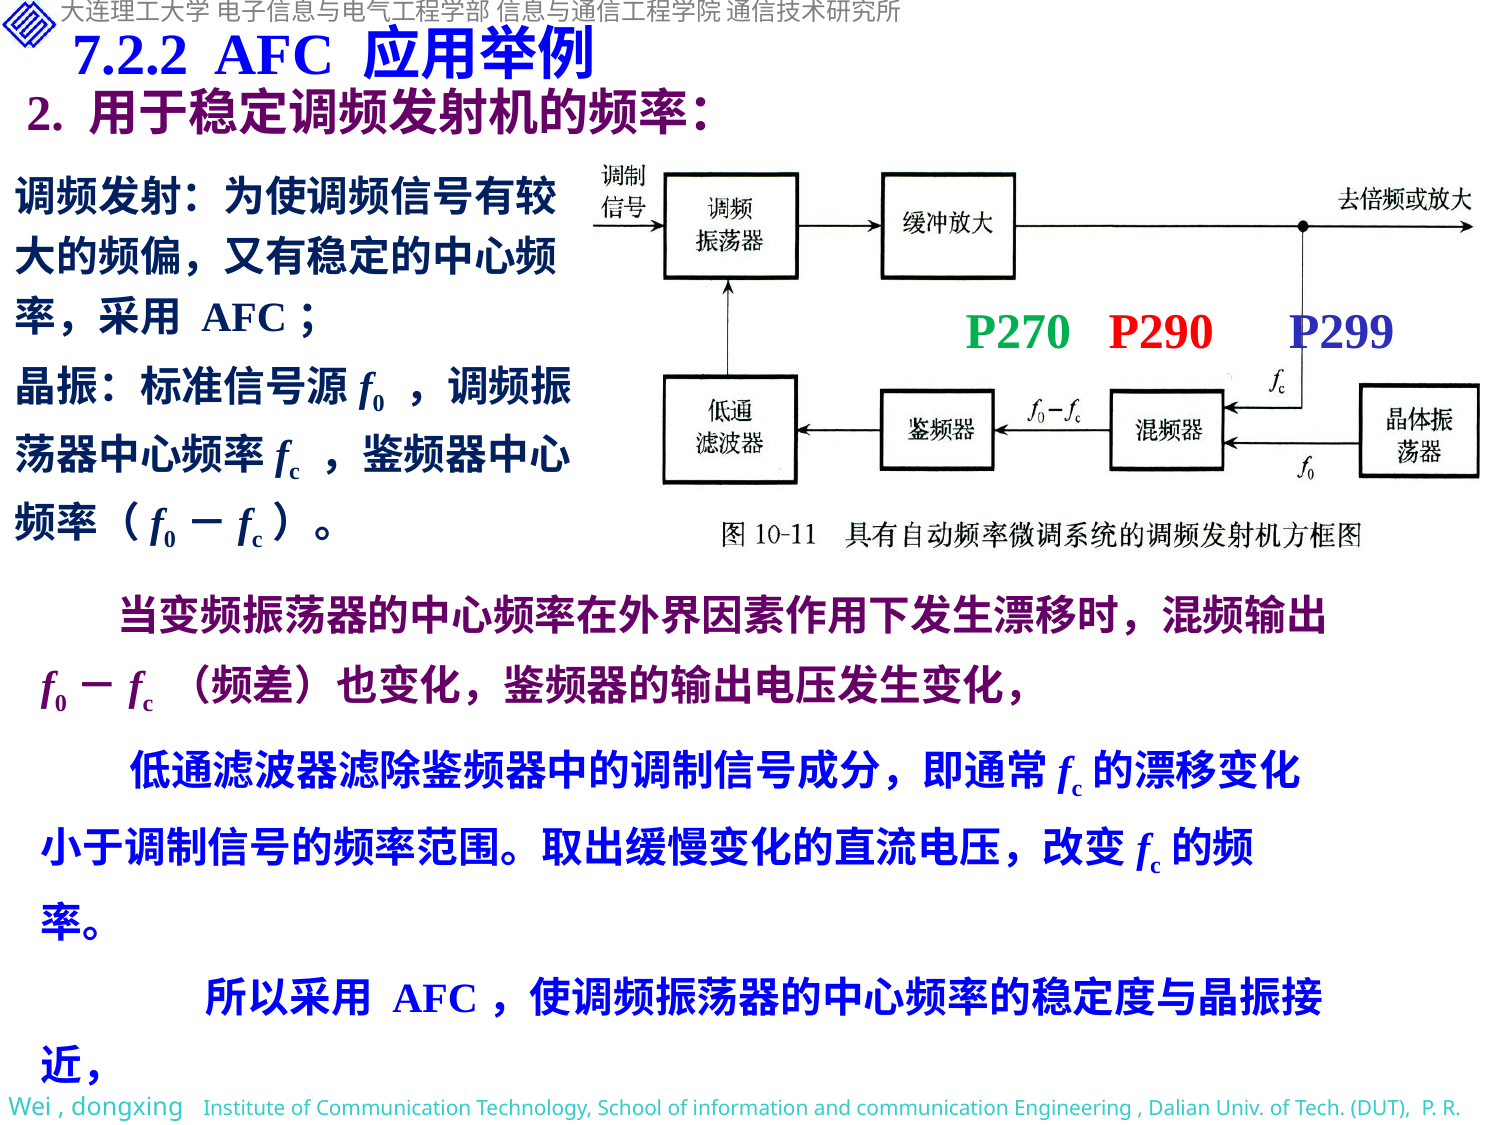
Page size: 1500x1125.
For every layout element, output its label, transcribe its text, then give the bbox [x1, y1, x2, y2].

text_box 调频发射：为使调频信号有较大的频偏，又有稳定的中心频率，采用 AFC； 晶振：标准信号源f0 ，调频振荡器中心频率fc ，鉴频器中心频率（f0－fc）。 [0, 152, 580, 560]
title 7.2.2 AFC 应用举例 [57, 19, 1243, 82]
text_box 2. 用于稳定调频发射机的频率： [11, 73, 1004, 148]
picture [584, 148, 1495, 560]
text_box 当变频振荡器的中心频率在外界因素作用下发生漂移时，混频输出f0－fc （频差）也变化，鉴频器的输出电压发生变化， 低通滤波器滤除鉴频器中的调制信号成分，即通常fc的漂移变化小于调制信号的频率范围。取出缓慢变化的直流电压，改变fc的频率。 所以采用 AFC，使调频振荡器的中心频率的稳定度与晶振接近， 而晶振进行调频振荡频偏太小。 [25, 564, 1353, 1045]
picture [0, 0, 59, 49]
